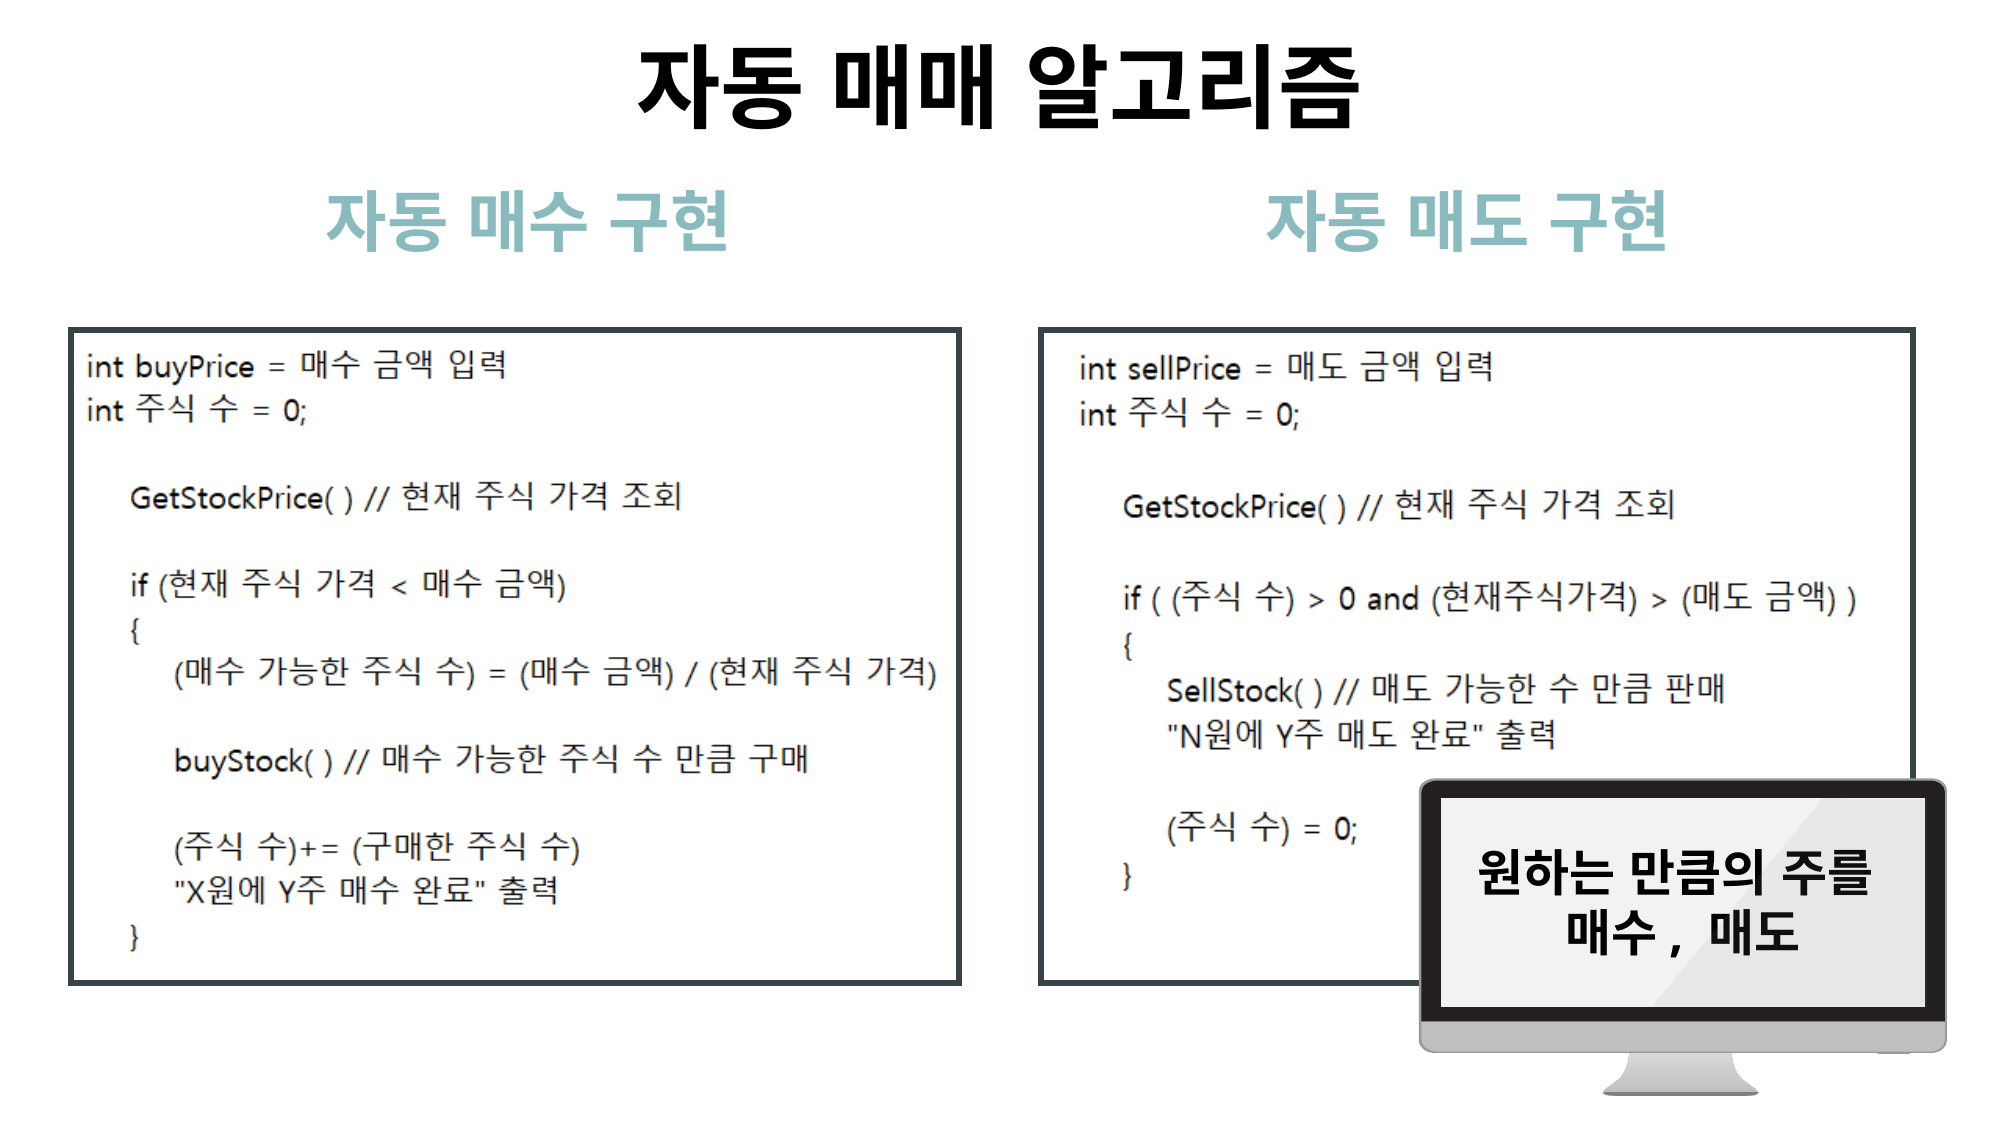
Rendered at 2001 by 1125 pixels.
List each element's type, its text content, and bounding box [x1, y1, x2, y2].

text_box [1040, 947, 1416, 984]
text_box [1416, 776, 1950, 1098]
text_box 자동 매수 구현 [268, 172, 747, 267]
text_box [1896, 329, 1914, 776]
text_box 자동 매매 알고리즘 [50, 35, 1950, 155]
picture [55, 329, 960, 984]
picture [1040, 329, 1896, 947]
text_box 자동 매도 구현 [1032, 172, 1905, 268]
